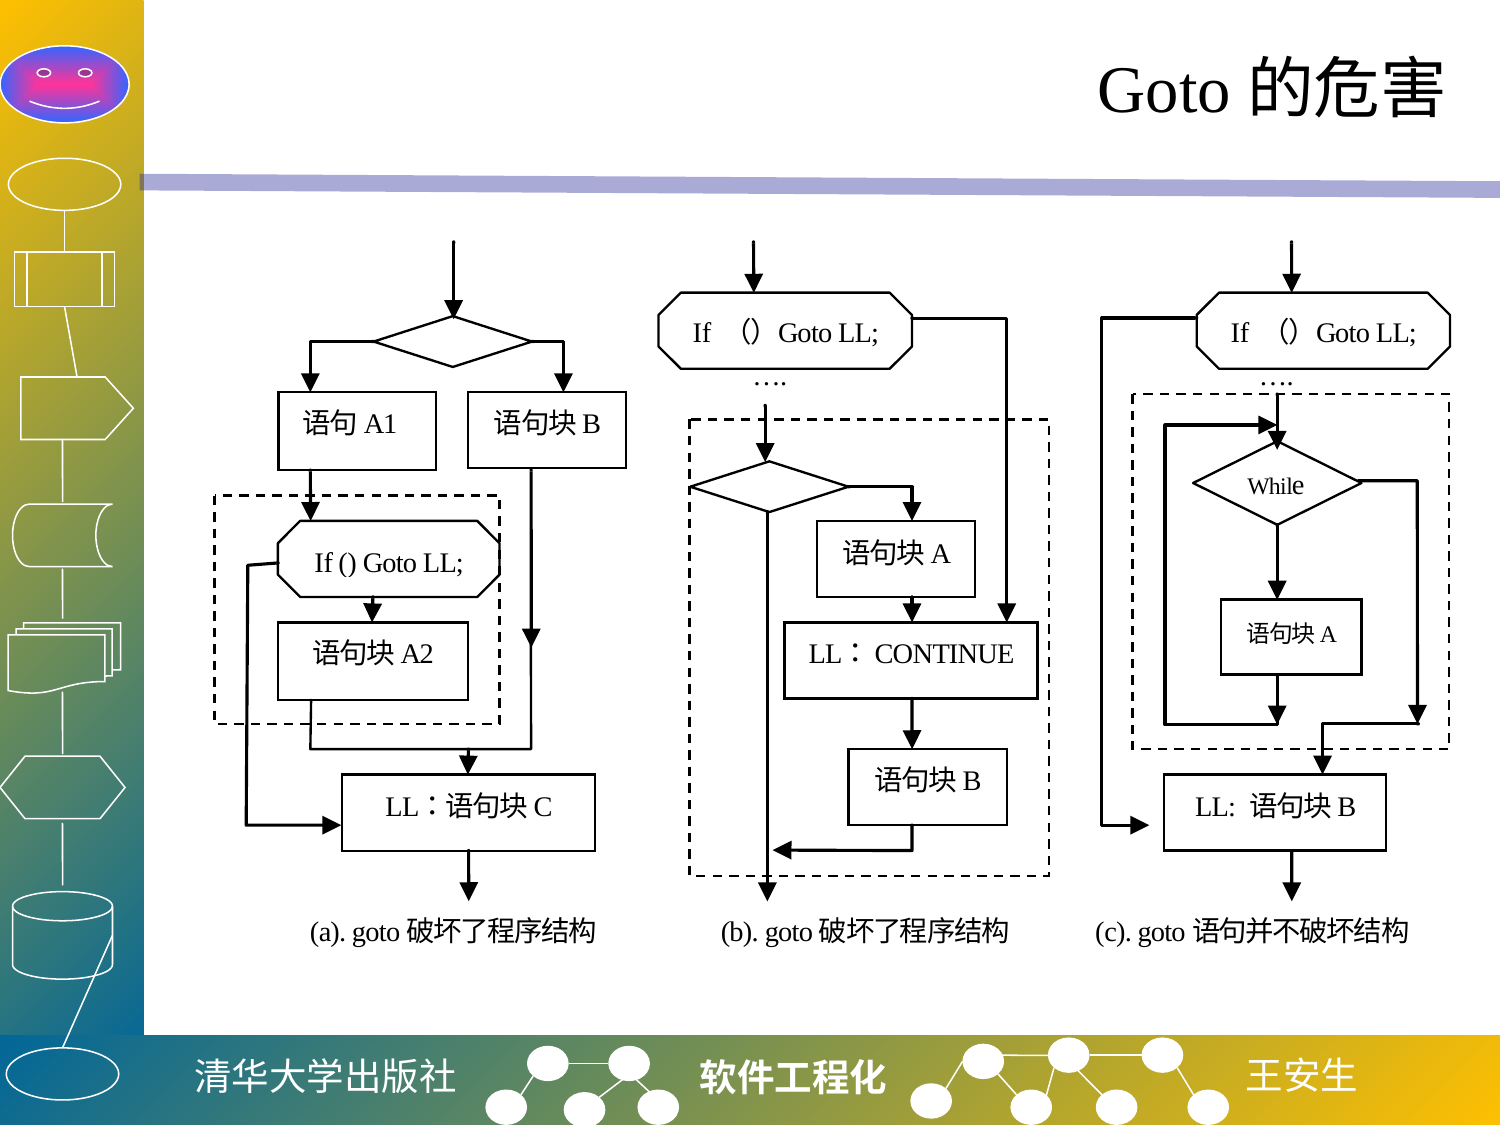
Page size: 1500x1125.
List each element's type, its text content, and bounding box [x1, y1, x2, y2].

picture [145, 228, 1465, 992]
title Goto的危害 [187, 24, 1463, 147]
